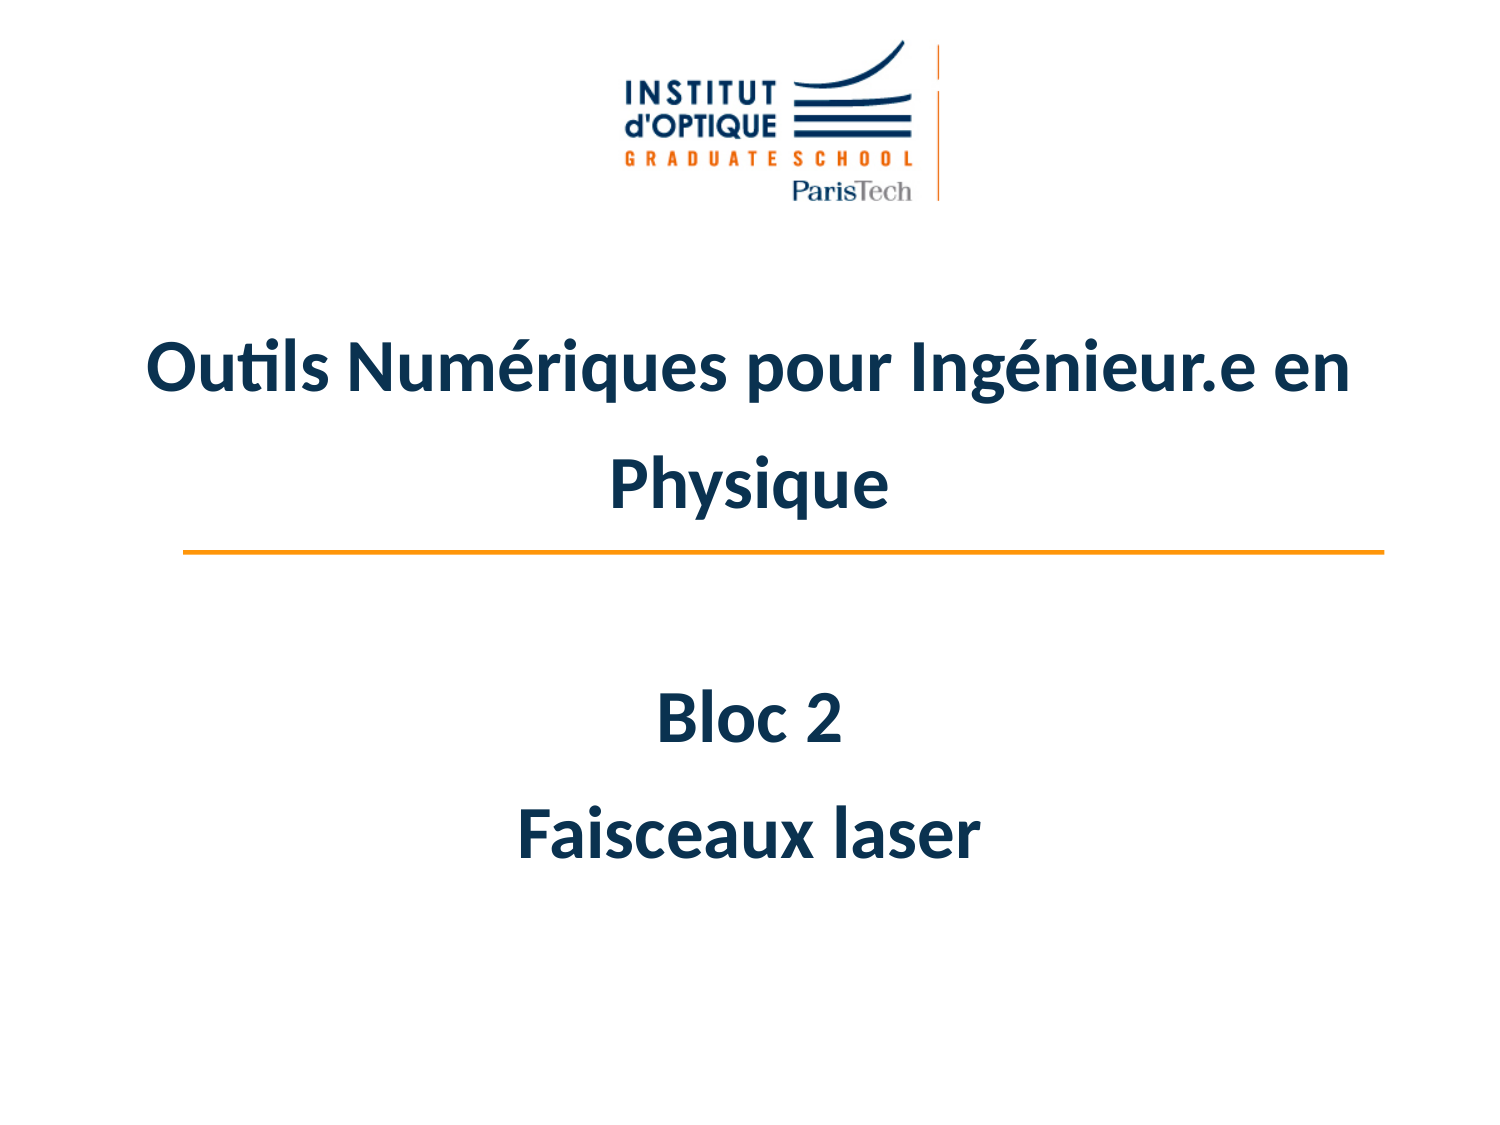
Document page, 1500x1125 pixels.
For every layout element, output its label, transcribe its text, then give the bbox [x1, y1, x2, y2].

picture [561, 0, 940, 249]
title Outils Numériques pour Ingénieur.e en Physique Bloc 2 Faisceaux laser [17, 432, 1483, 731]
